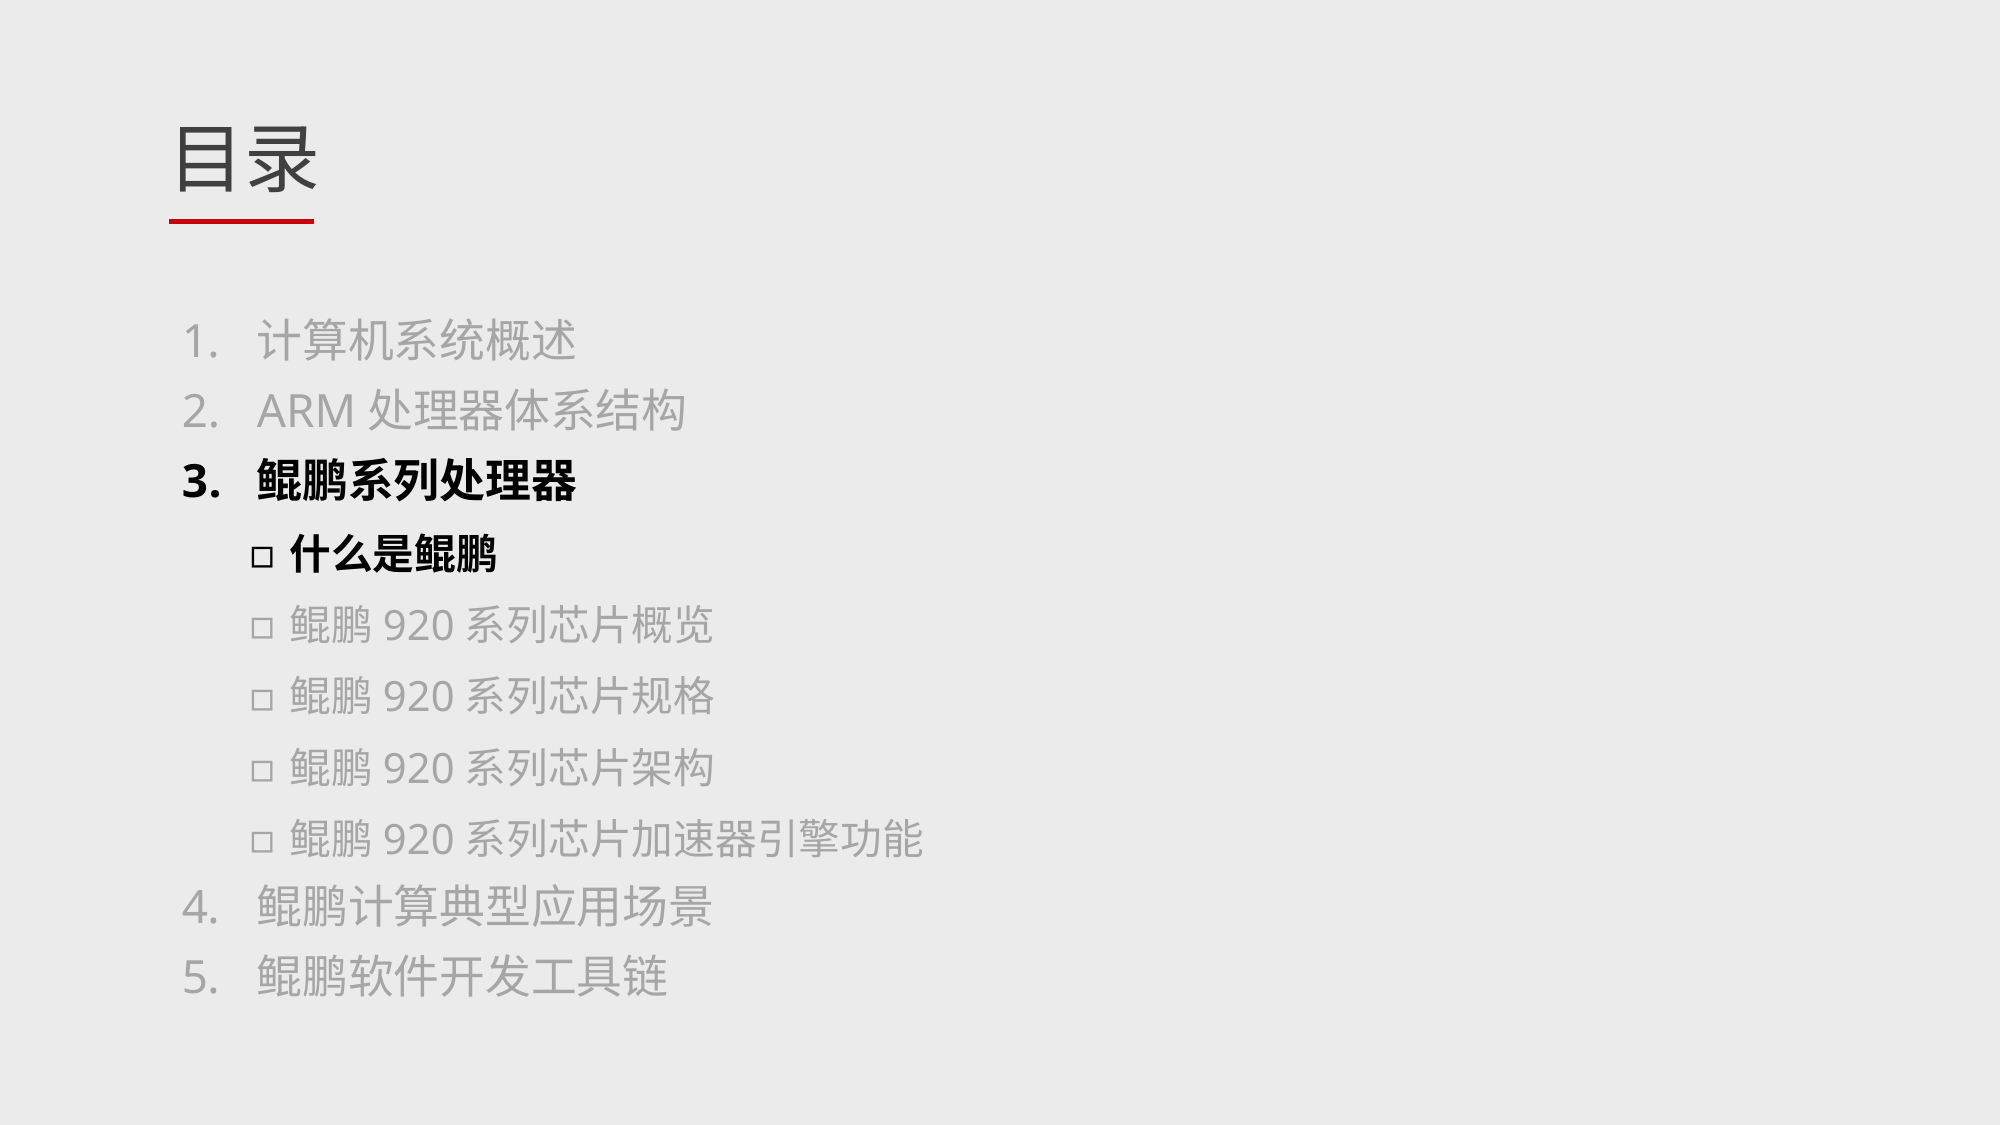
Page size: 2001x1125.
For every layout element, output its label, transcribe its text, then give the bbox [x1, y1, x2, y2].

list 计算机系统概述 ARM处理器体系结构 鲲鹏系列处理器 什么是鲲鹏 鲲鹏920系列芯片概览 鲲鹏920系列芯片规格 鲲鹏920系列芯片架构 鲲鹏920系列芯片加速器引擎功能 鲲鹏计算典型应用场景 鲲鹏软件开发工具链 [167, 302, 1833, 1018]
